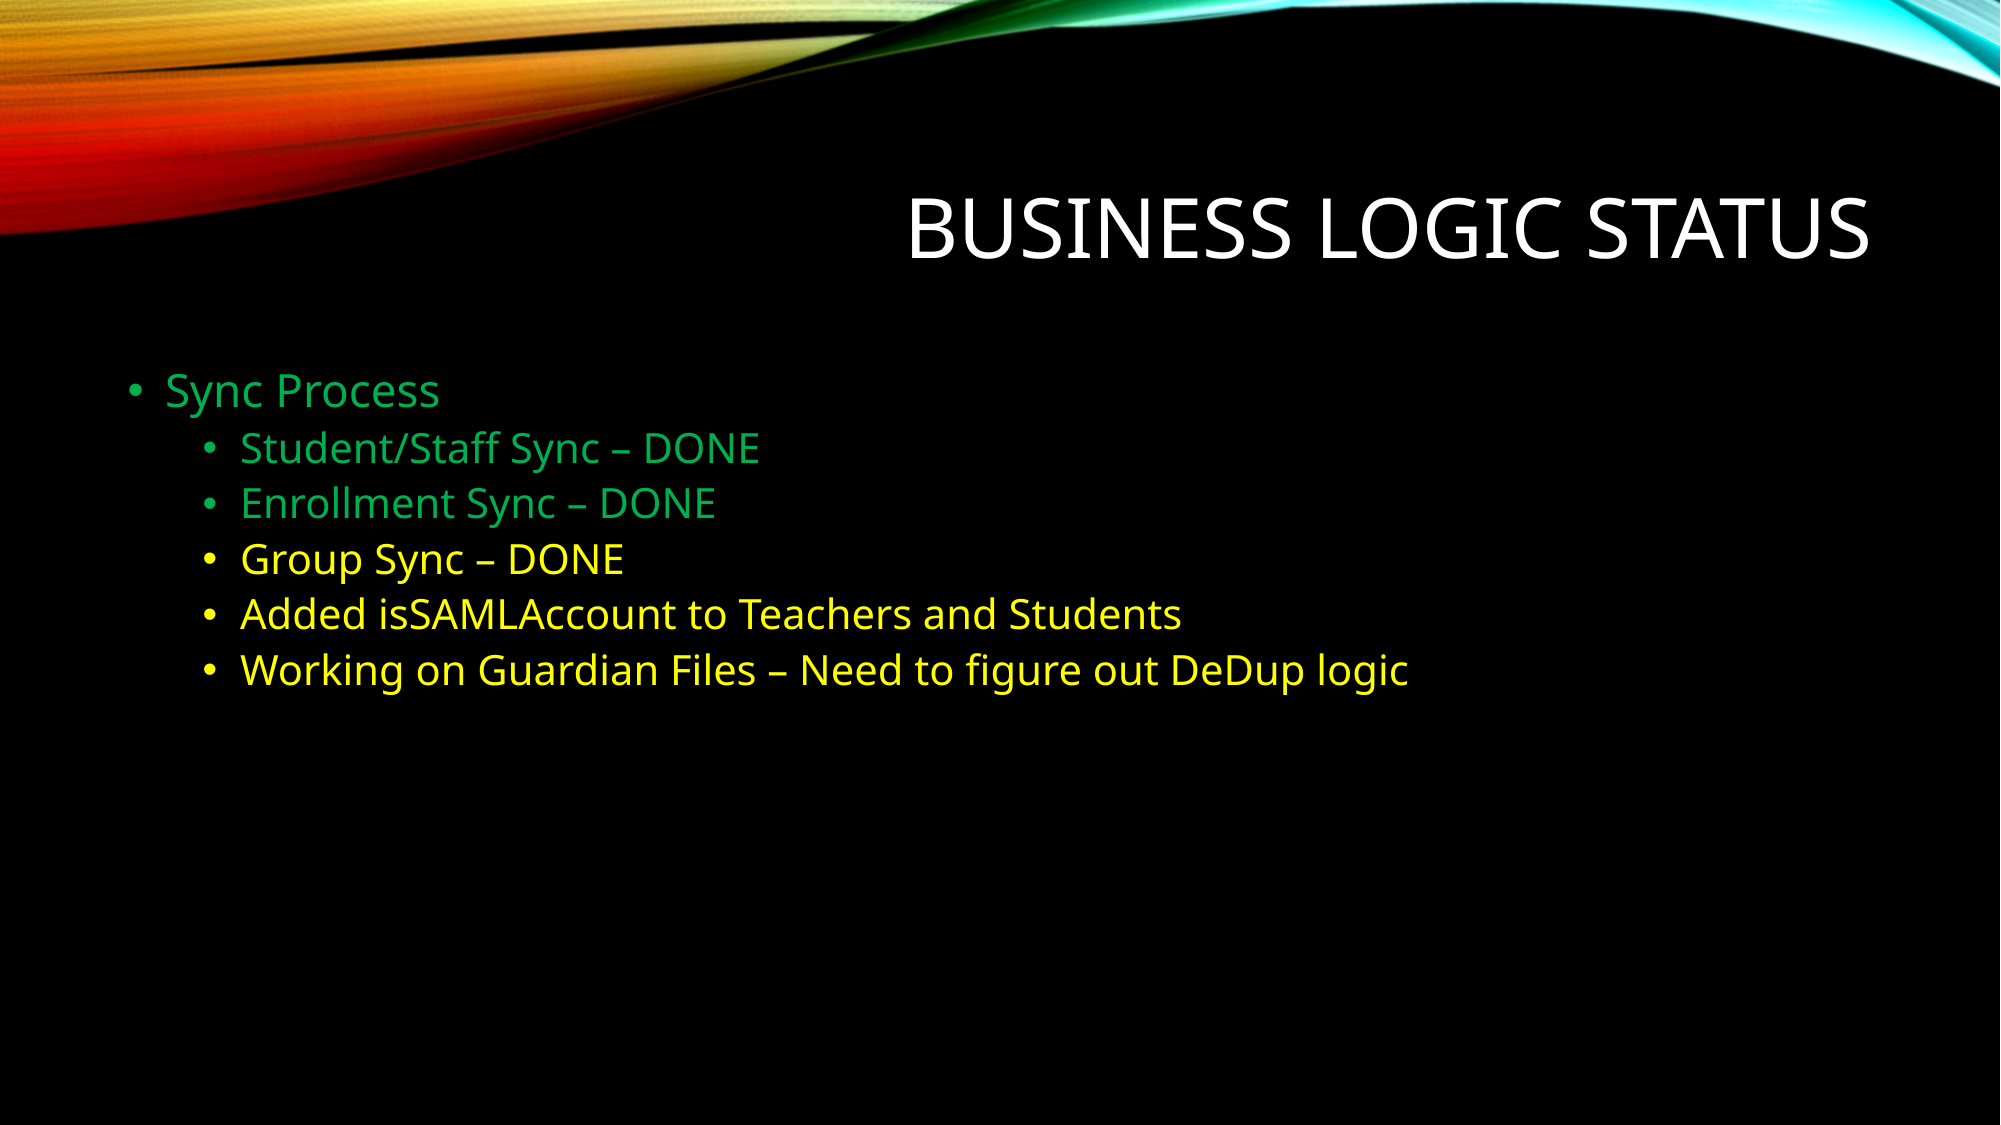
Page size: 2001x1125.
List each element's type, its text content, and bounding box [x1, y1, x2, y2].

title BUSINESS LOGIC STATUS [474, 125, 1888, 338]
list Sync Process Student/Staff Sync – DONE Enrollment Sync – DONE Group Sync – DONE Added isSAMLAccount to Teachers and Students Working on Guardian Files – Need to figure out DeDup logic [112, 360, 1888, 1079]
picture [0, 0, 2000, 237]
